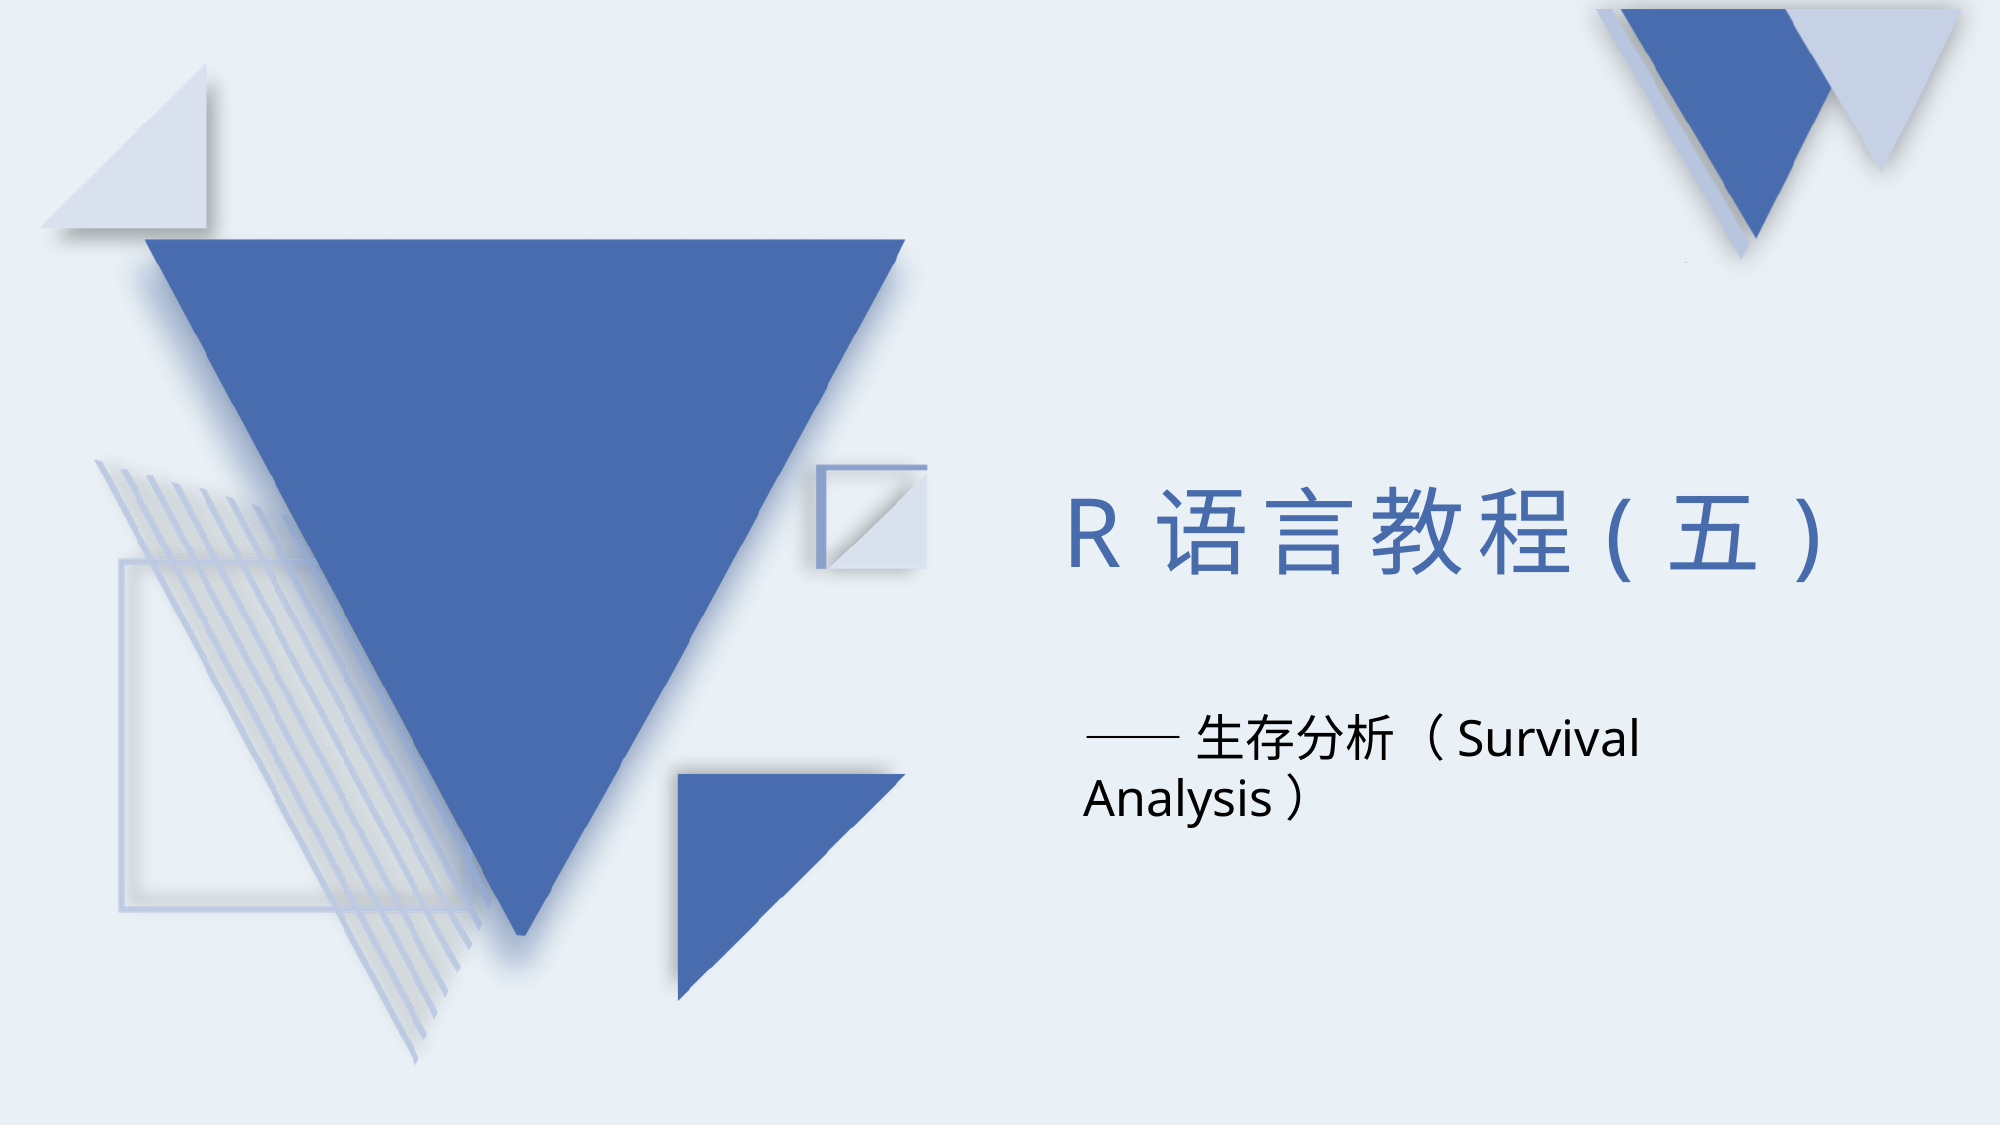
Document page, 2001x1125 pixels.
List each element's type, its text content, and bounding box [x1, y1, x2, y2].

picture [0, 0, 2001, 1109]
title R语言教程(五) [1047, 379, 1893, 587]
text_box ——生存分析（Survival Analysis） [1068, 698, 1904, 834]
